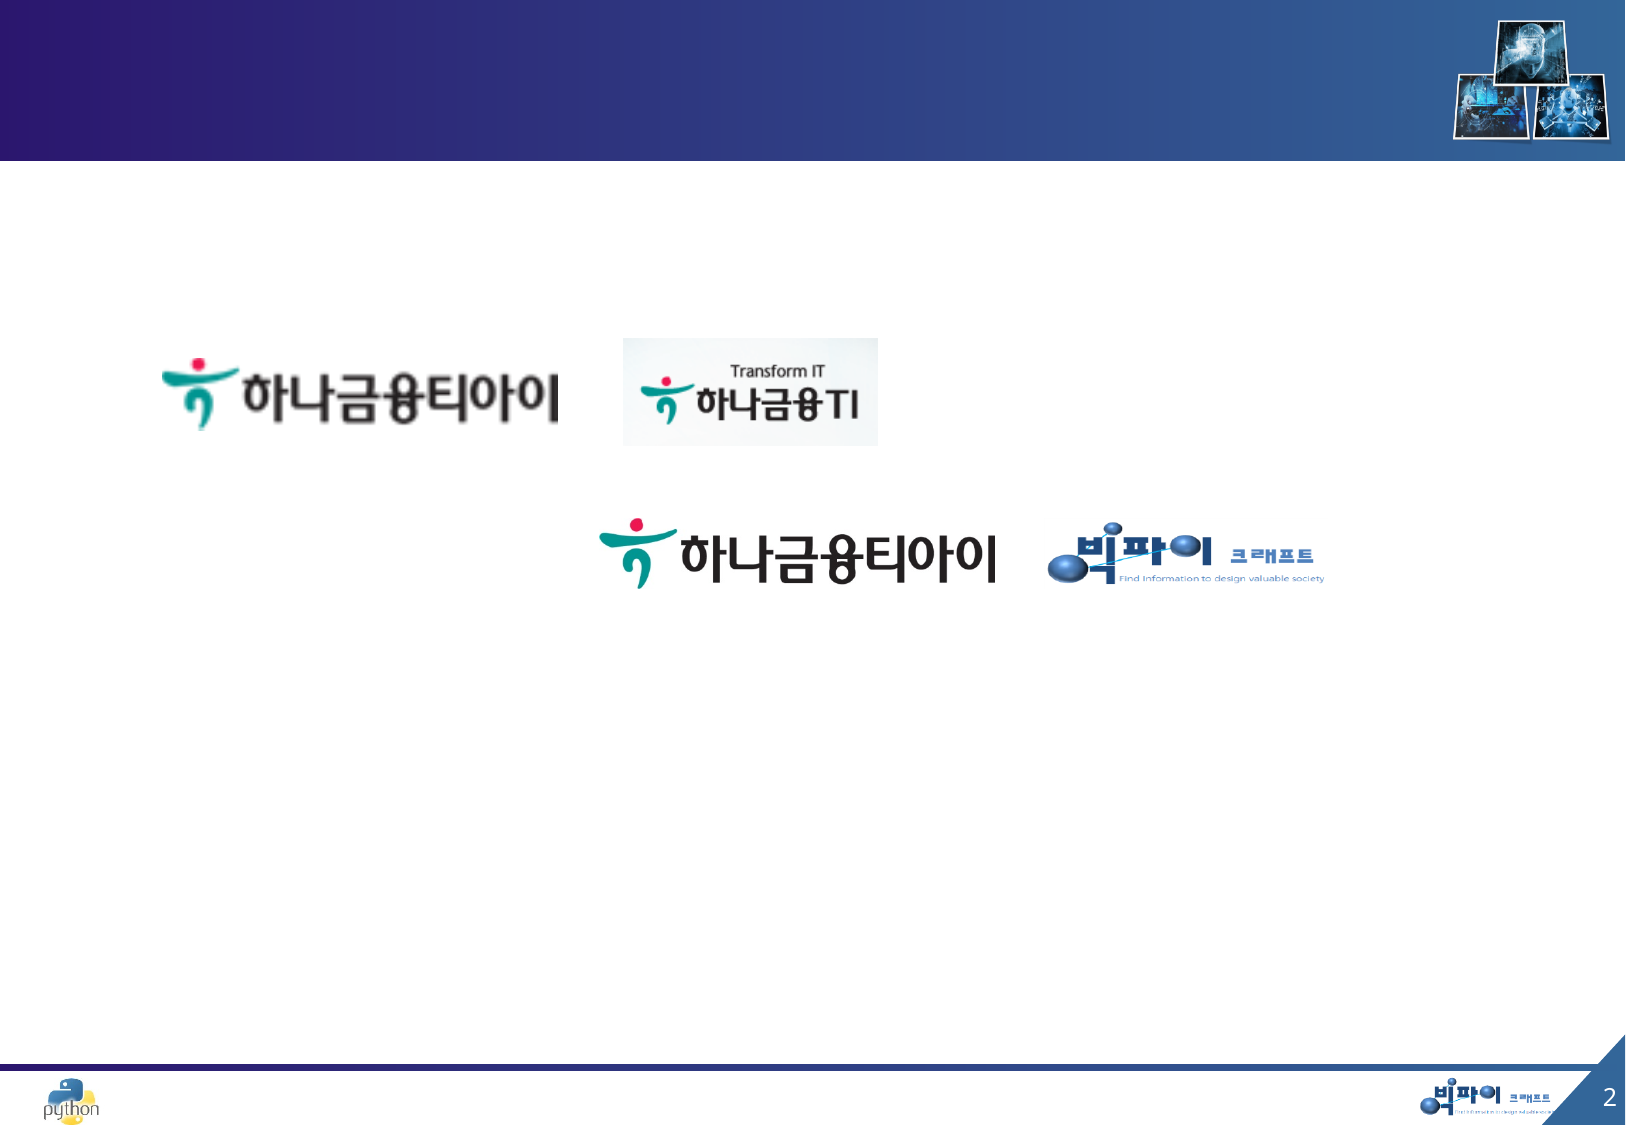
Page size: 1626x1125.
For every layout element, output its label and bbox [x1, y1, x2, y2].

picture [599, 517, 995, 590]
picture [1418, 1075, 1557, 1118]
picture [1043, 517, 1328, 590]
picture [1450, 19, 1613, 146]
picture [623, 337, 879, 446]
picture [162, 358, 558, 431]
picture [32, 1078, 110, 1125]
